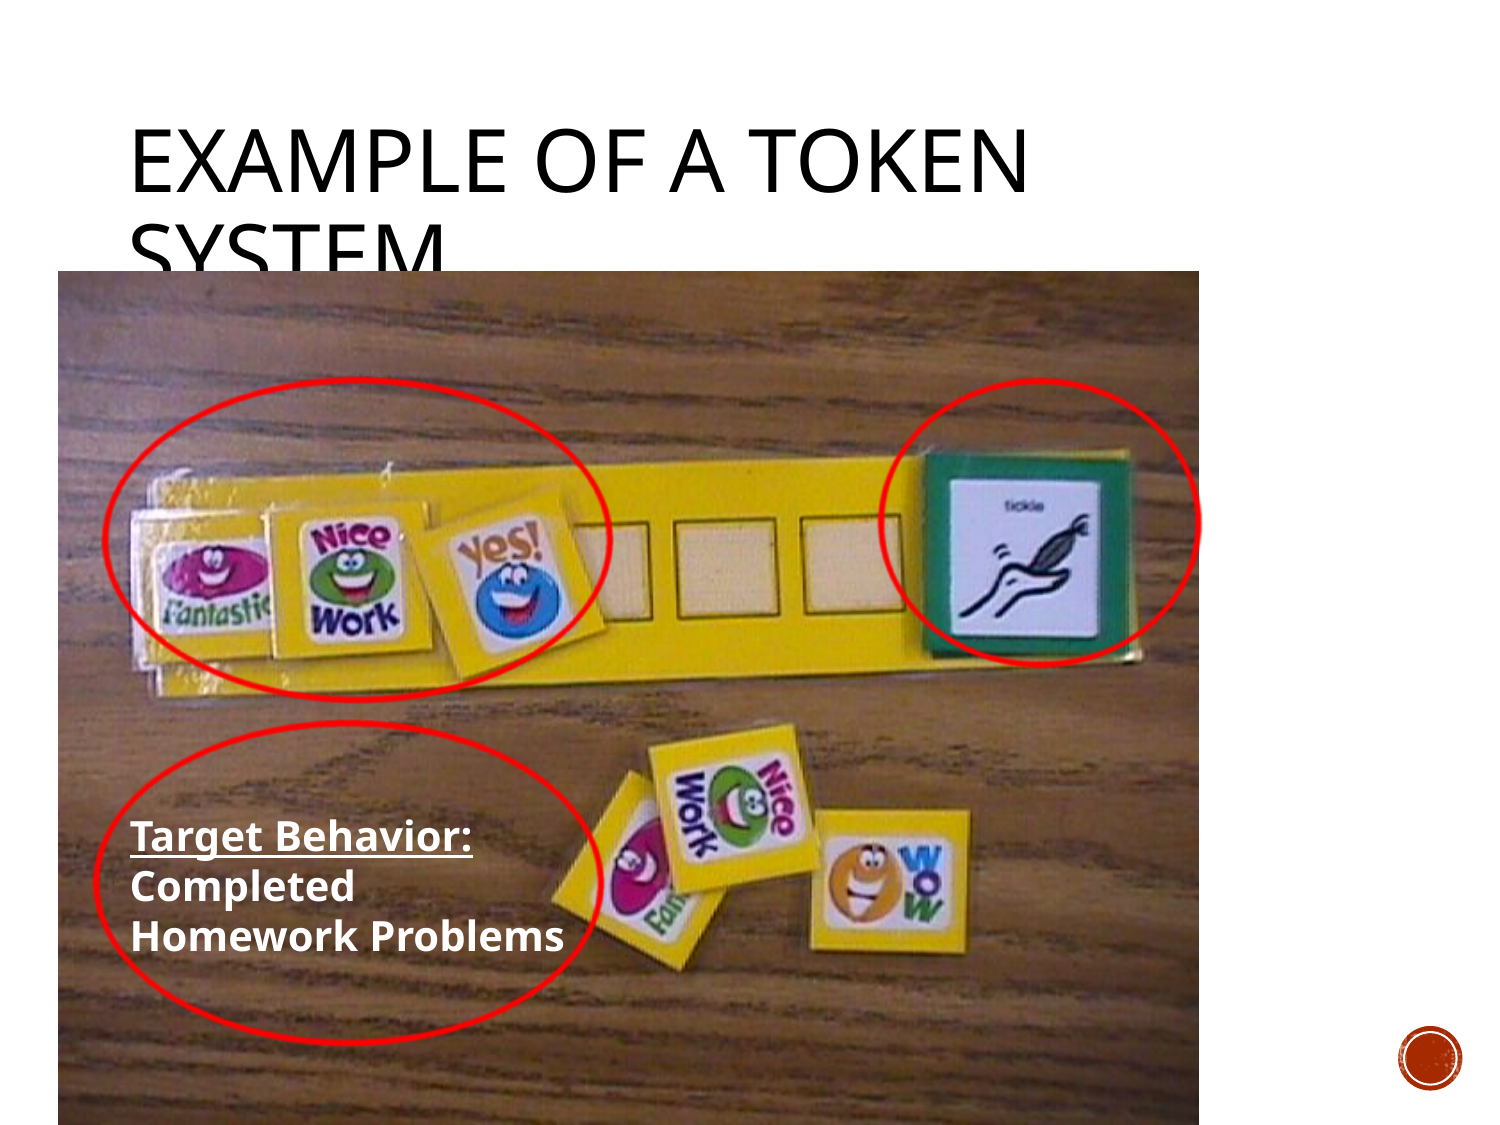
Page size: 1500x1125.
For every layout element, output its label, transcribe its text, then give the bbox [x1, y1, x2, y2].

title Example of a Token System [112, 79, 1388, 344]
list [62, 274, 1197, 1122]
